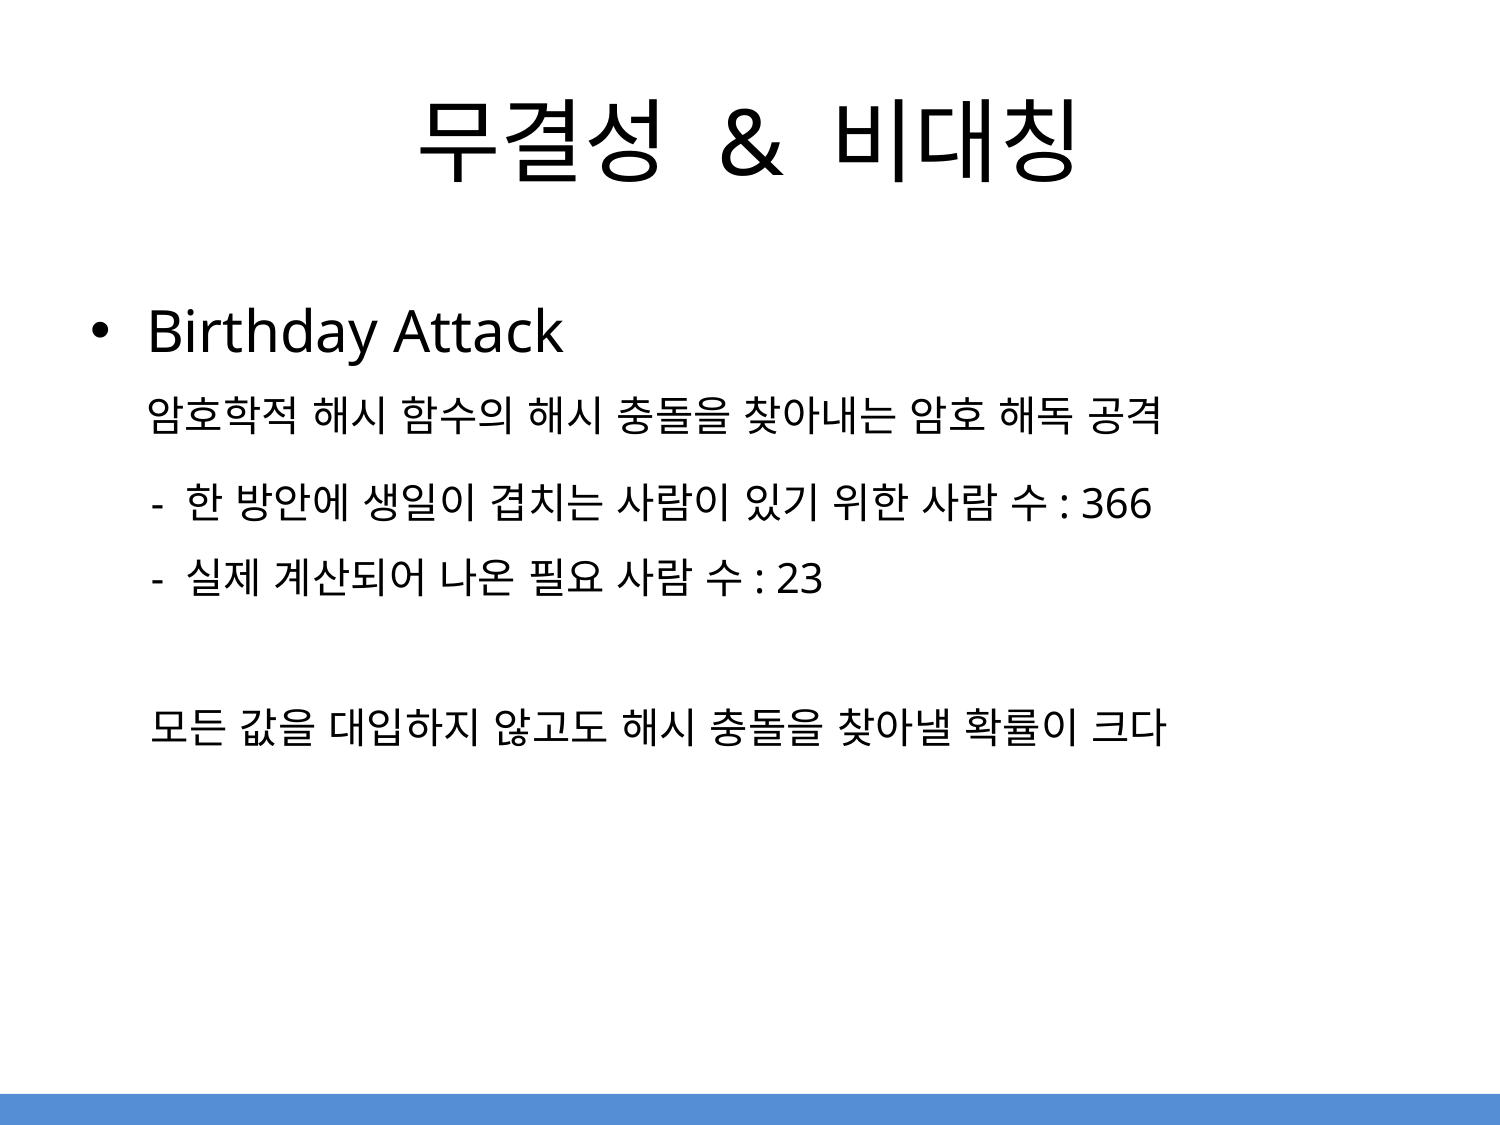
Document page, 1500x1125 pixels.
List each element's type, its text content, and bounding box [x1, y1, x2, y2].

text_box [0, 1092, 1500, 1125]
title 무결성 & 비대칭 [75, 45, 1425, 233]
text_box - 한 방안에 생일이 겹치는 사람이 있기 위한 사람 수: 366 - 실제 계산되어 나온 필요 사람 수: 23 모든 값을 대입하지 않고도 해시 충돌을 찾아낼 확률이 크다 [135, 444, 1484, 858]
text_box Birthday Attack 암호학적 해시 함수의 해시 충돌을 찾아내는 암호 해독 공격 [75, 252, 1471, 917]
